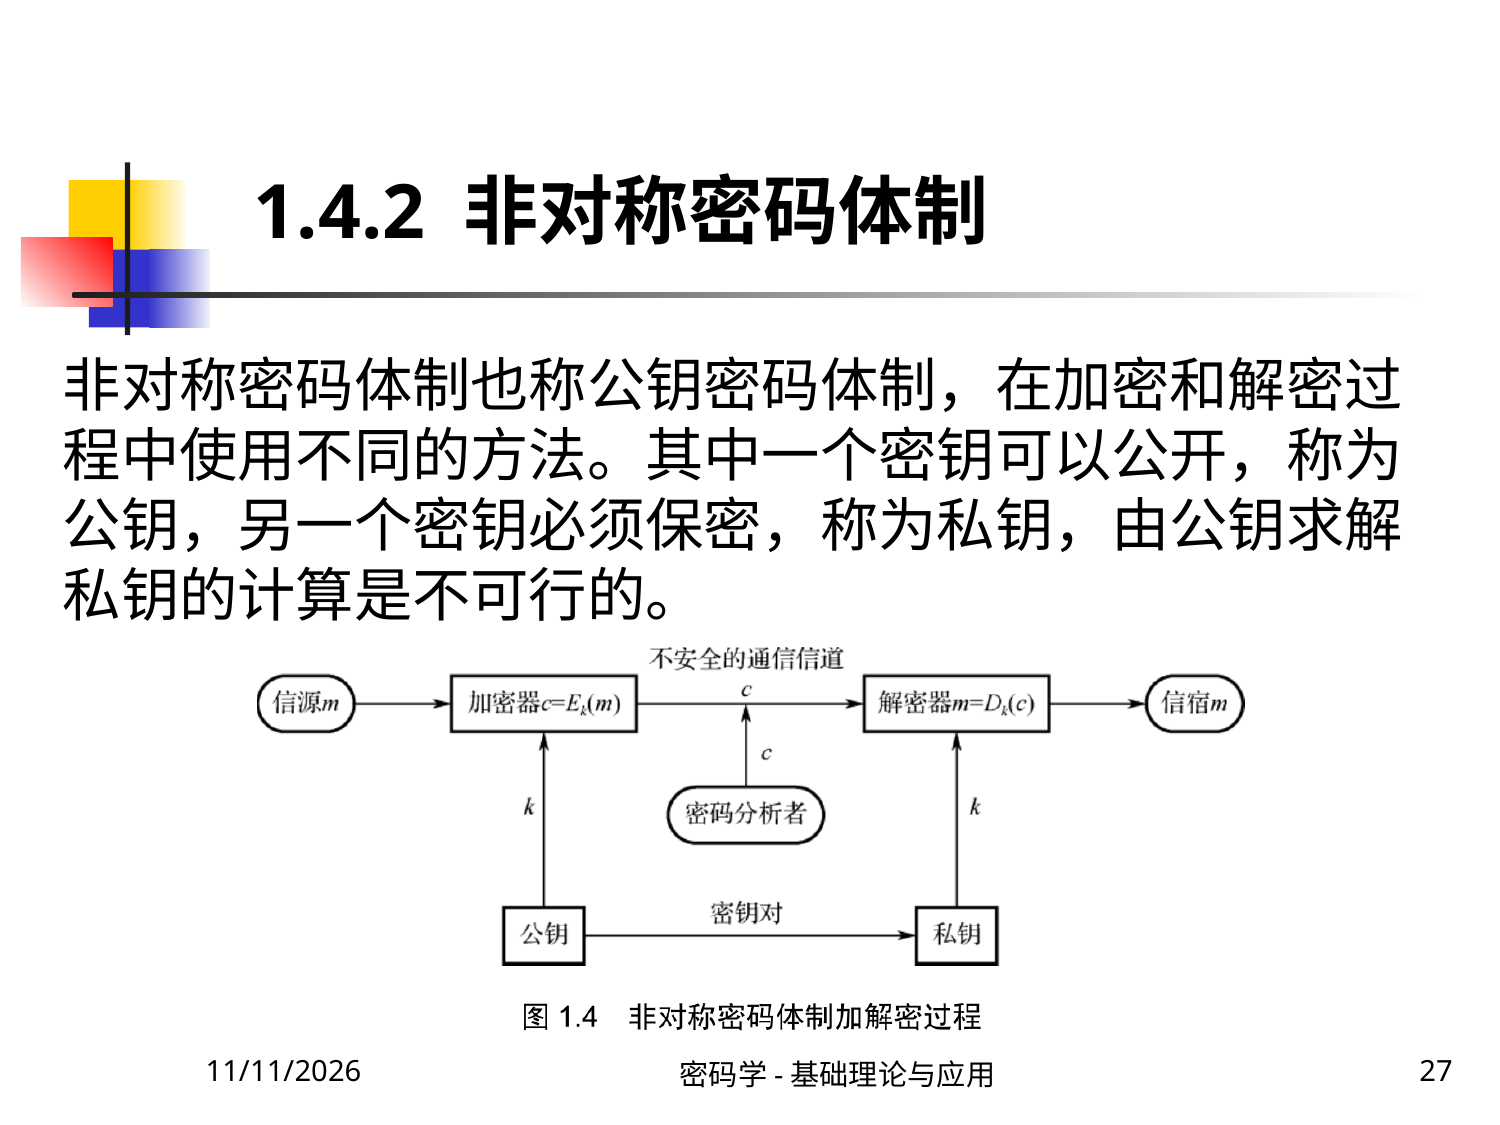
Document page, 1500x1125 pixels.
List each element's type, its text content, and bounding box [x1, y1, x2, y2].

picture [230, 635, 1285, 1054]
slide_number 27 [1154, 1023, 1468, 1100]
footer 密码学-基础理论与应用 [599, 1063, 1076, 1100]
text_box 1.4.2 非对称密码体制 [239, 156, 1004, 262]
text_box 非对称密码体制也称公钥密码体制，在加密和解密过程中使用不同的方法。其中一个密钥可以公开，称为公钥，另一个密钥必须保密，称为私钥，由公钥求解私钥的计算是不可行的。 [48, 340, 1467, 636]
slide_number 2020\1\23 Thursday [190, 1023, 504, 1100]
